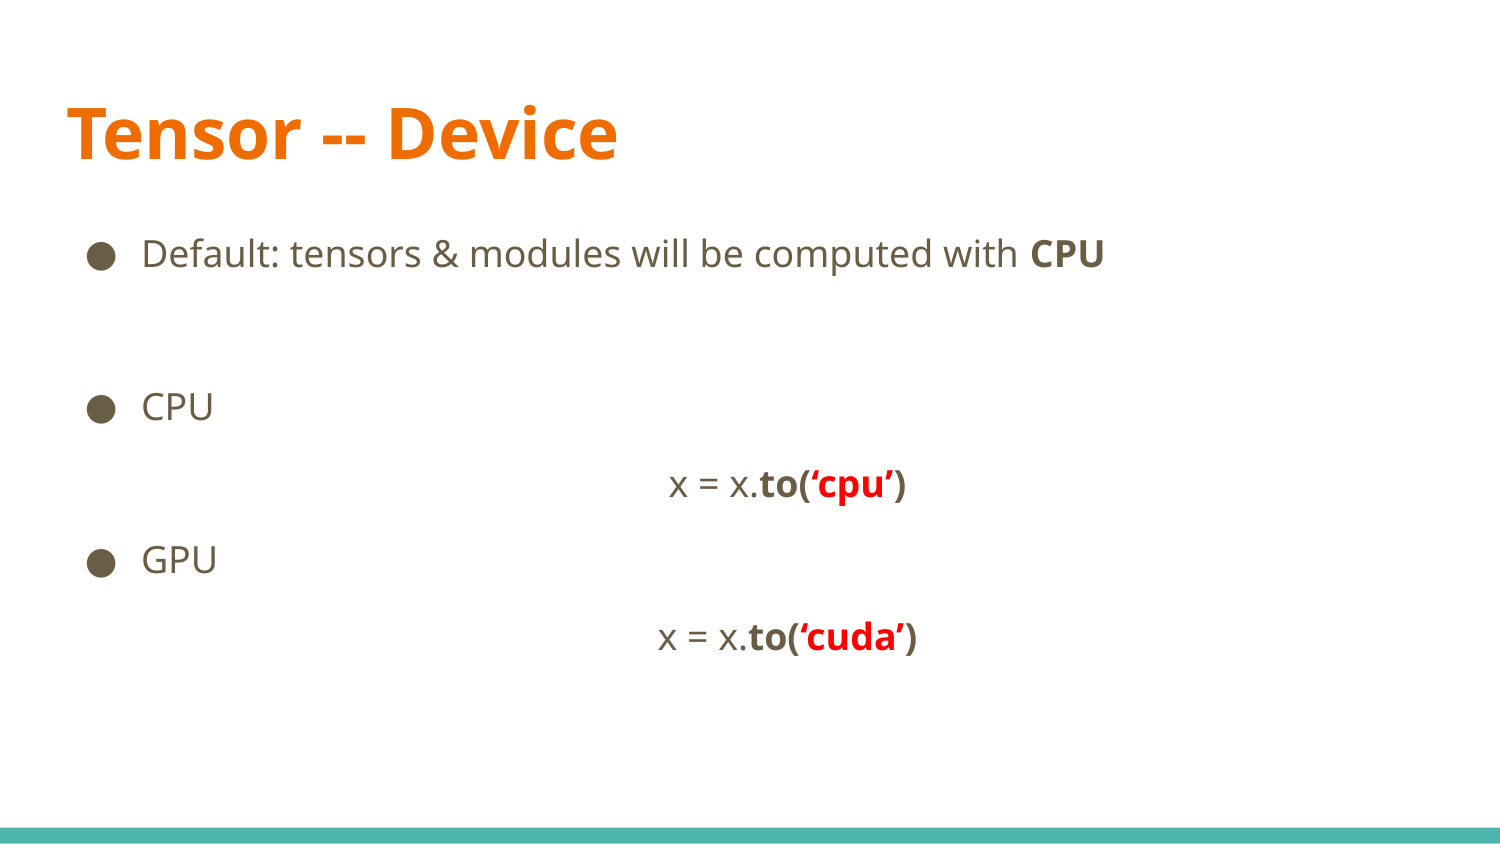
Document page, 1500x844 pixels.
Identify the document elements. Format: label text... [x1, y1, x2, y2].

list Default: tensors & modules will be computed with CPU CPU x = x.to(‘cpu’) GPU x = x.to(‘cuda’) [51, 207, 1449, 698]
title Tensor -- Device [51, 72, 1449, 189]
